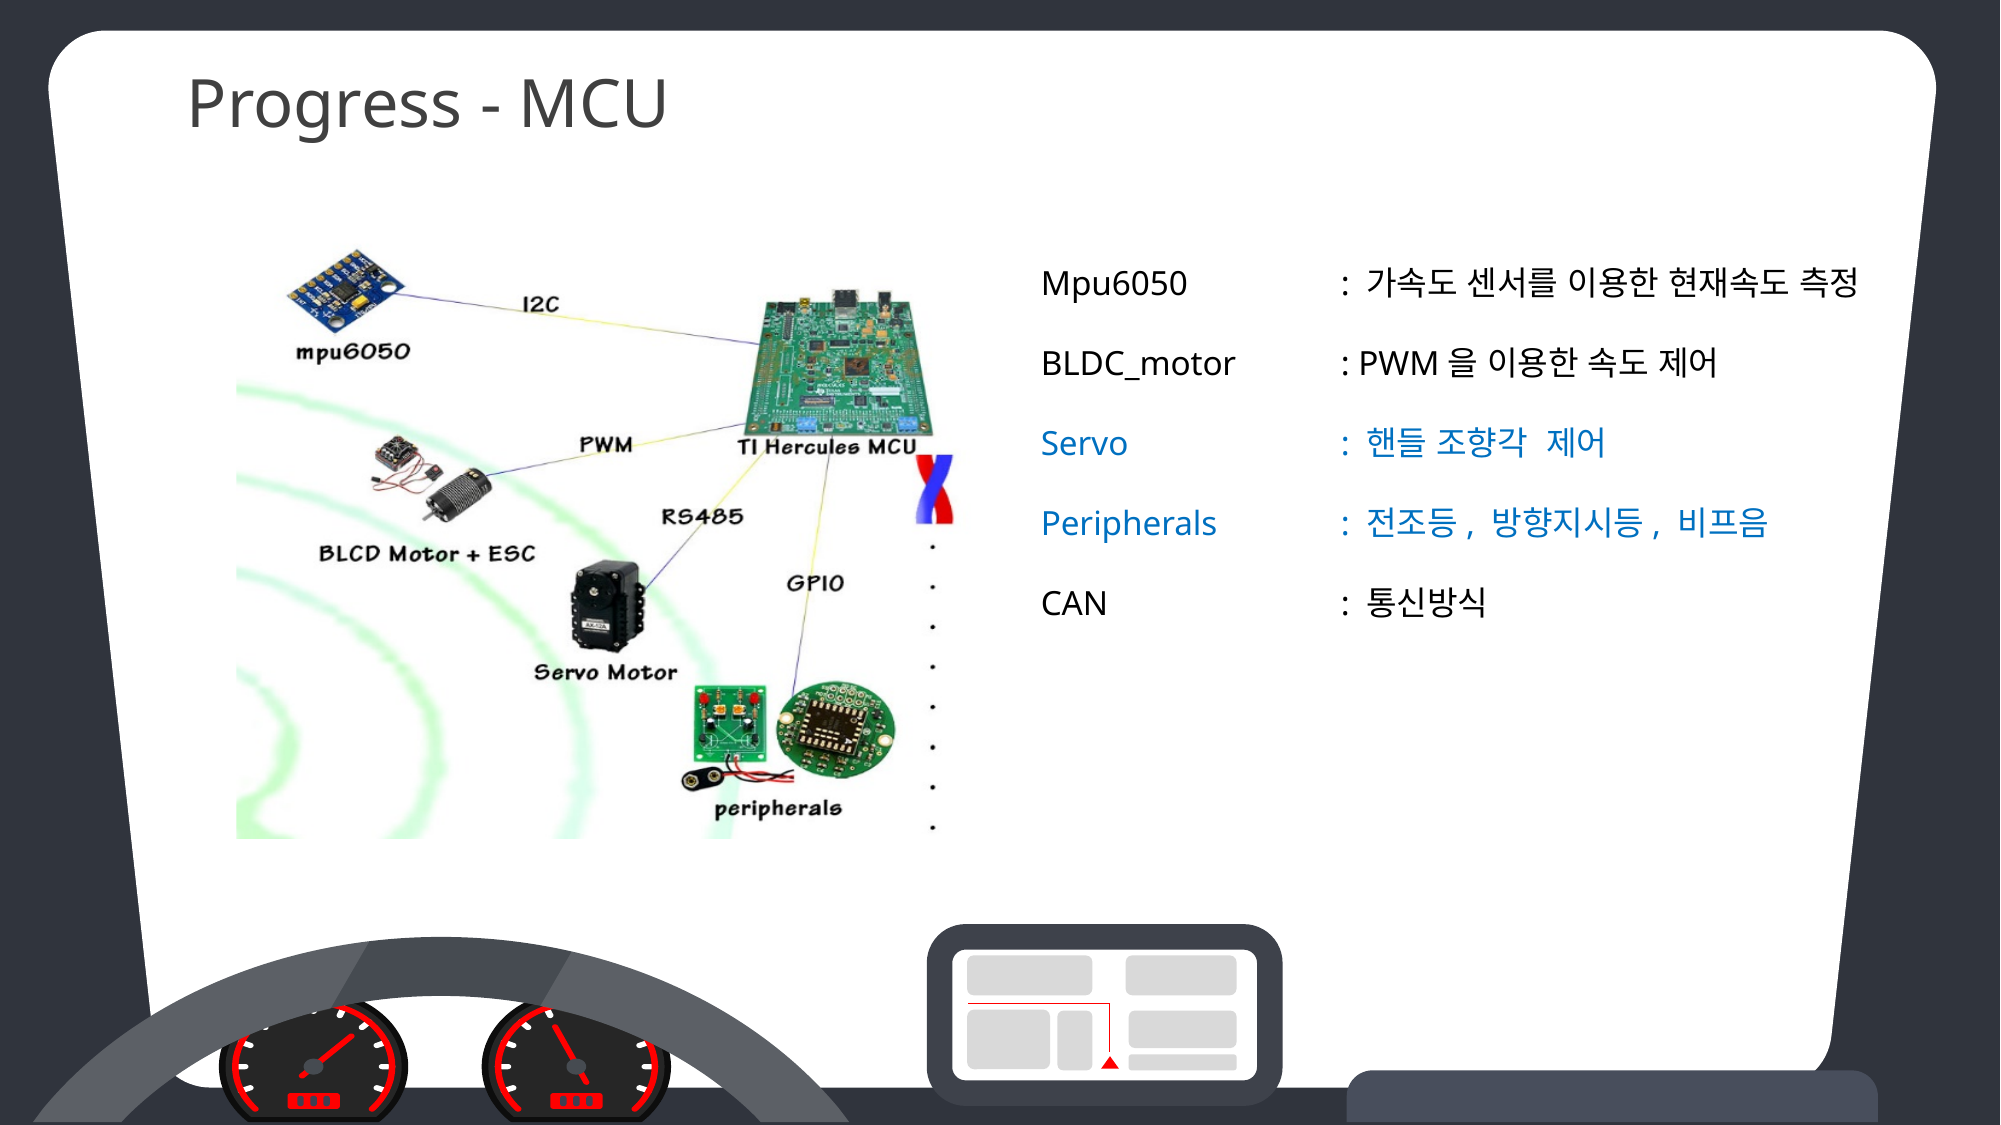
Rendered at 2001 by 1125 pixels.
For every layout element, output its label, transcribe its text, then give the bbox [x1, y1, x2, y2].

title Progress - MCU [137, 59, 1863, 153]
picture [236, 226, 999, 839]
text_box Mpu6050 : 가속도 센서를 이용한 현재속도 측정 BLDC_motor : PWM을 이용한 속도 제어 Servo : 핸들 조향각 제어 Peripherals : 전조등, 방향지시등, 비프음 CAN : 통신방식 [1026, 255, 1877, 630]
